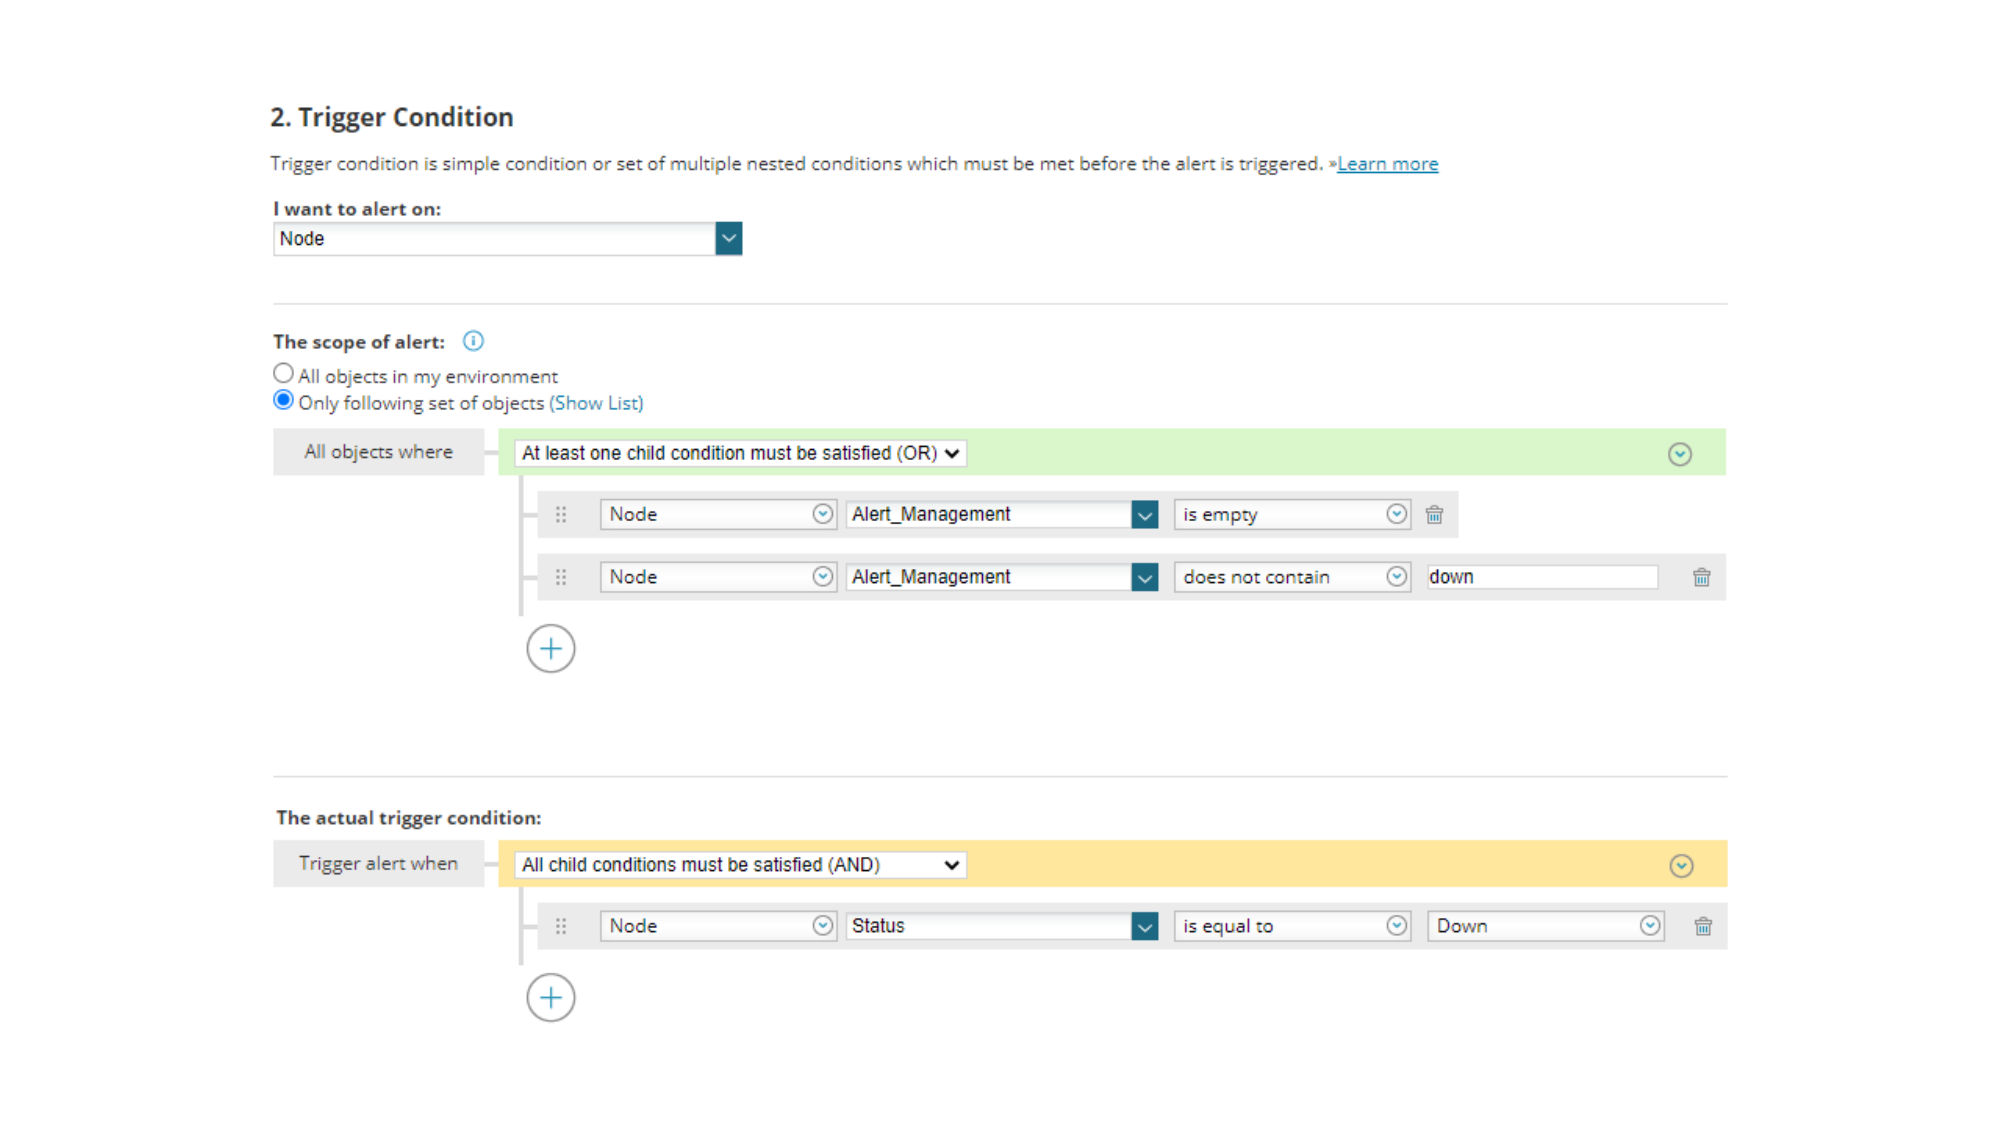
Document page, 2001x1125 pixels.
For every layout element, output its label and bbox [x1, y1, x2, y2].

picture [247, 89, 1753, 1036]
